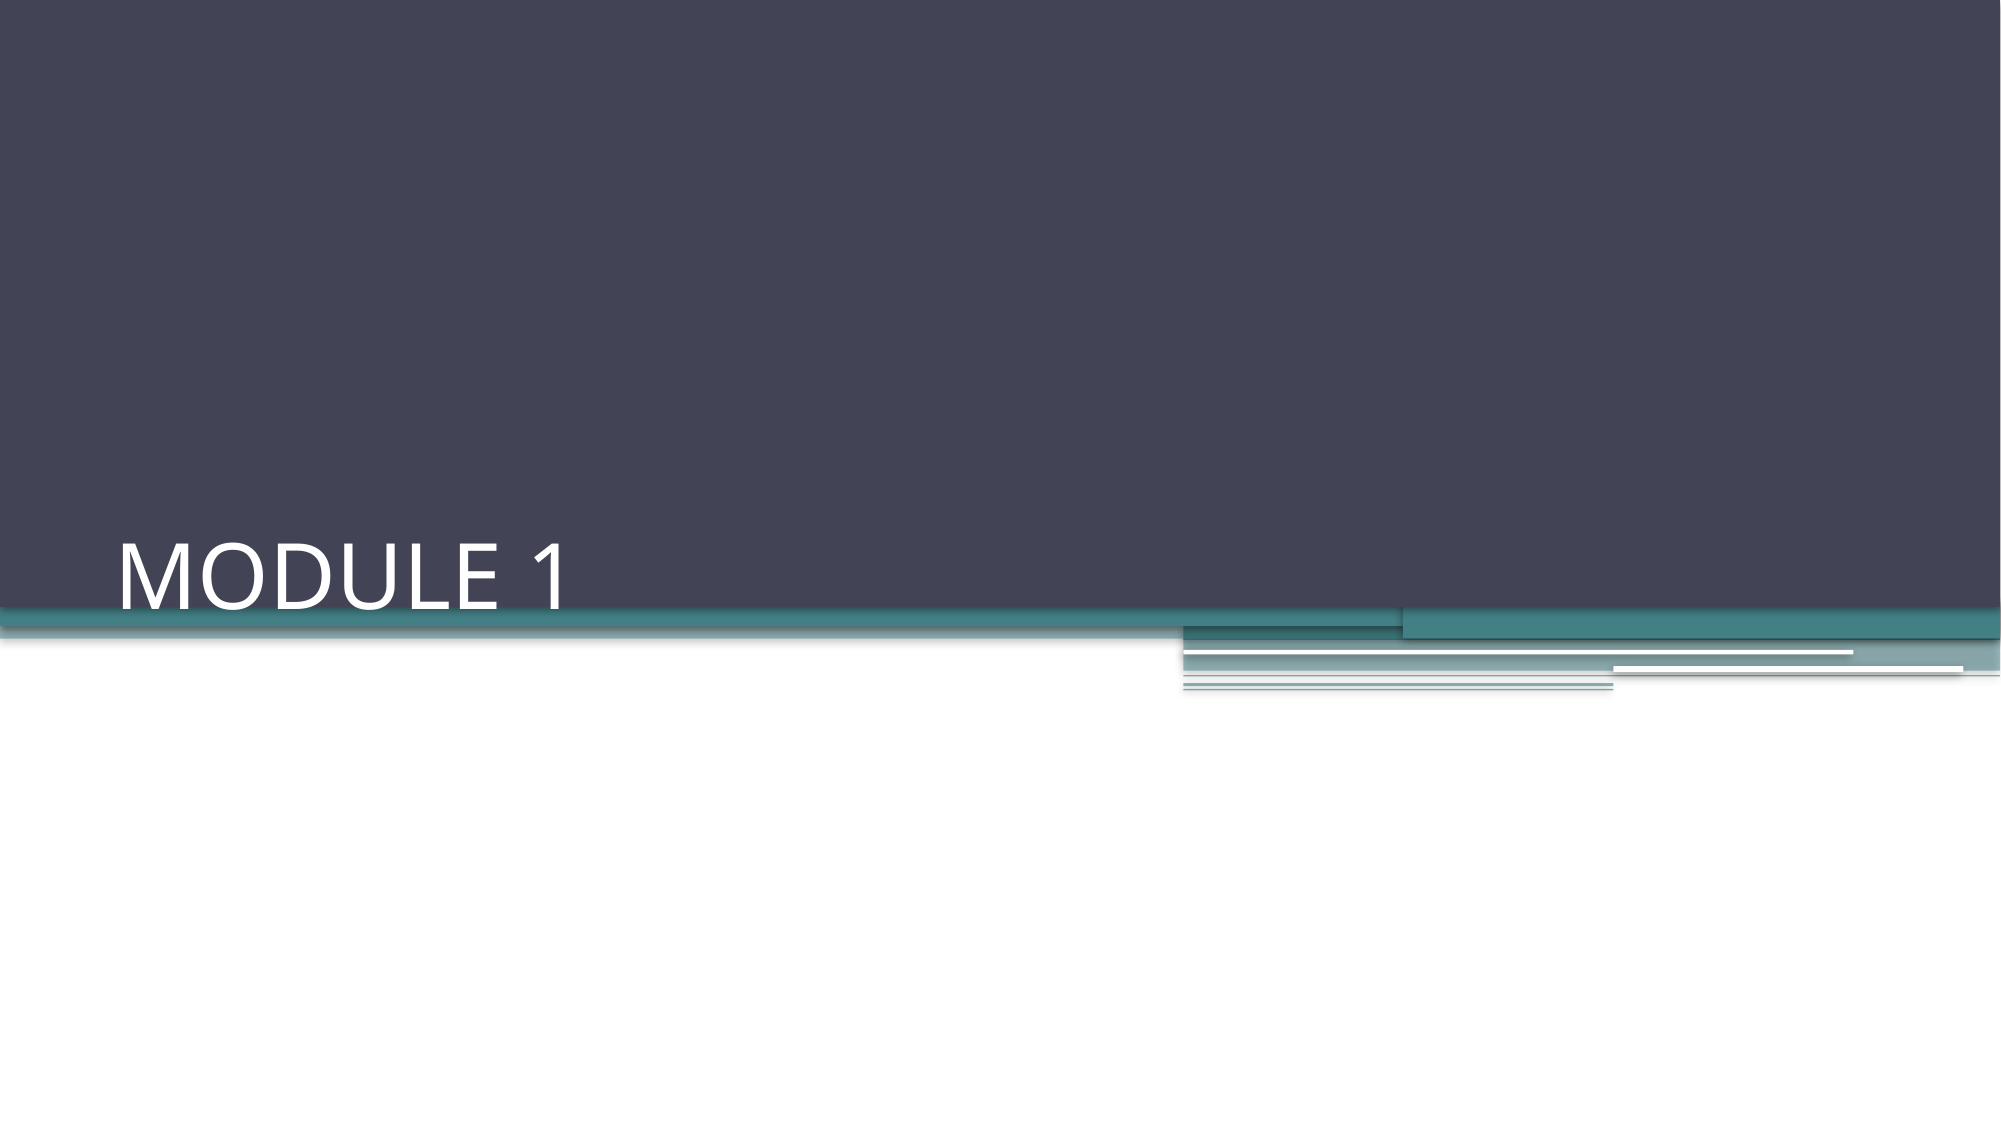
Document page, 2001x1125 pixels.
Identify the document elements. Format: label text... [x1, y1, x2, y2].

title MODULE 1 [99, 394, 1950, 636]
